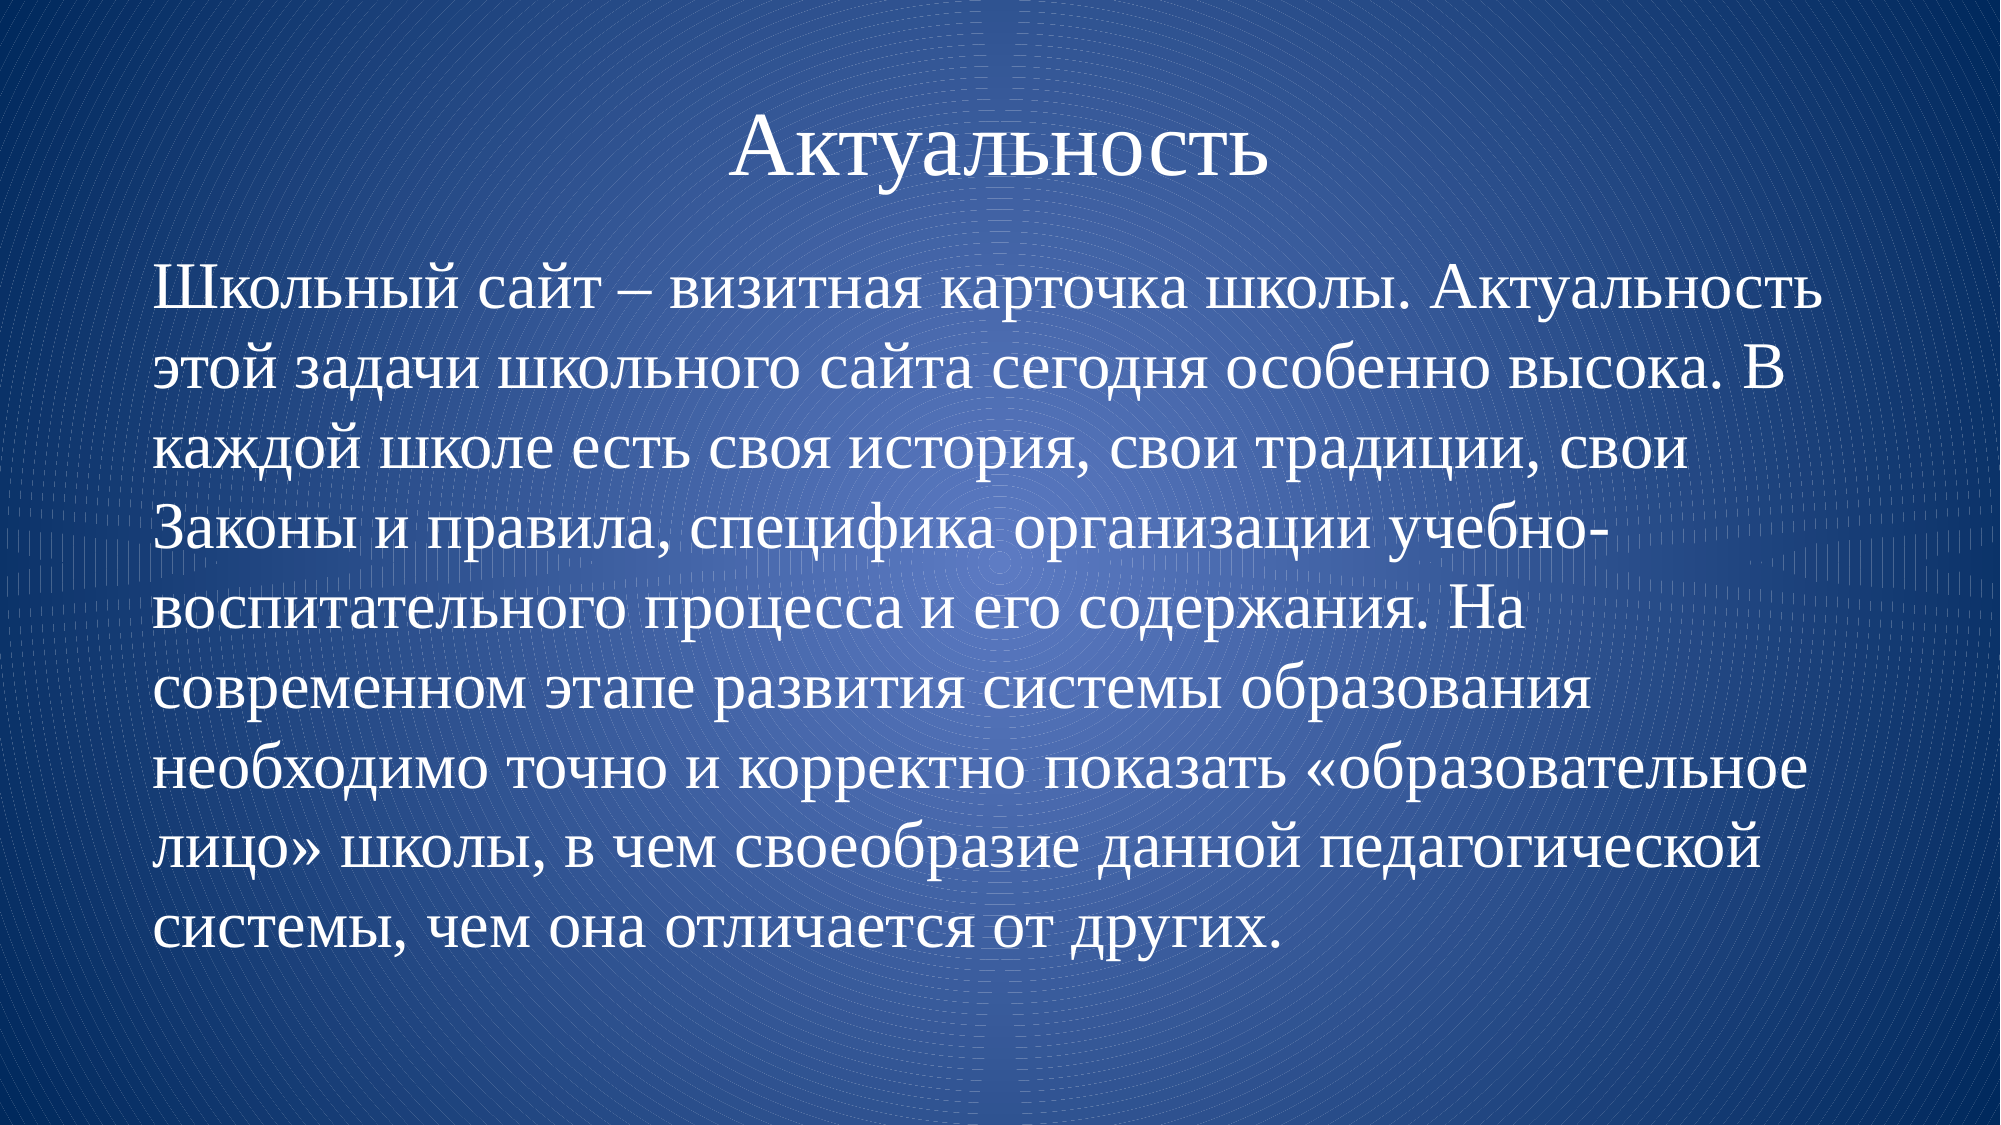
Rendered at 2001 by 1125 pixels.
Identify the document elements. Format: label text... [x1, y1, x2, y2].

text_box Школьный сайт – визитная карточка школы. Актуальность этой задачи школьного сайта сегодня особенно высока. В каждой школе есть своя история, свои традиции, свои Законы и правила, специфика организации учебно-воспитательного процесса и его содержания. На современном этапе развития системы образования необходимо точно и корректно показать «образовательное лицо» школы, в чем своеобразие данной педагогической системы, чем она отличается от других. [137, 234, 1863, 969]
title Актуальность [99, 45, 1900, 233]
